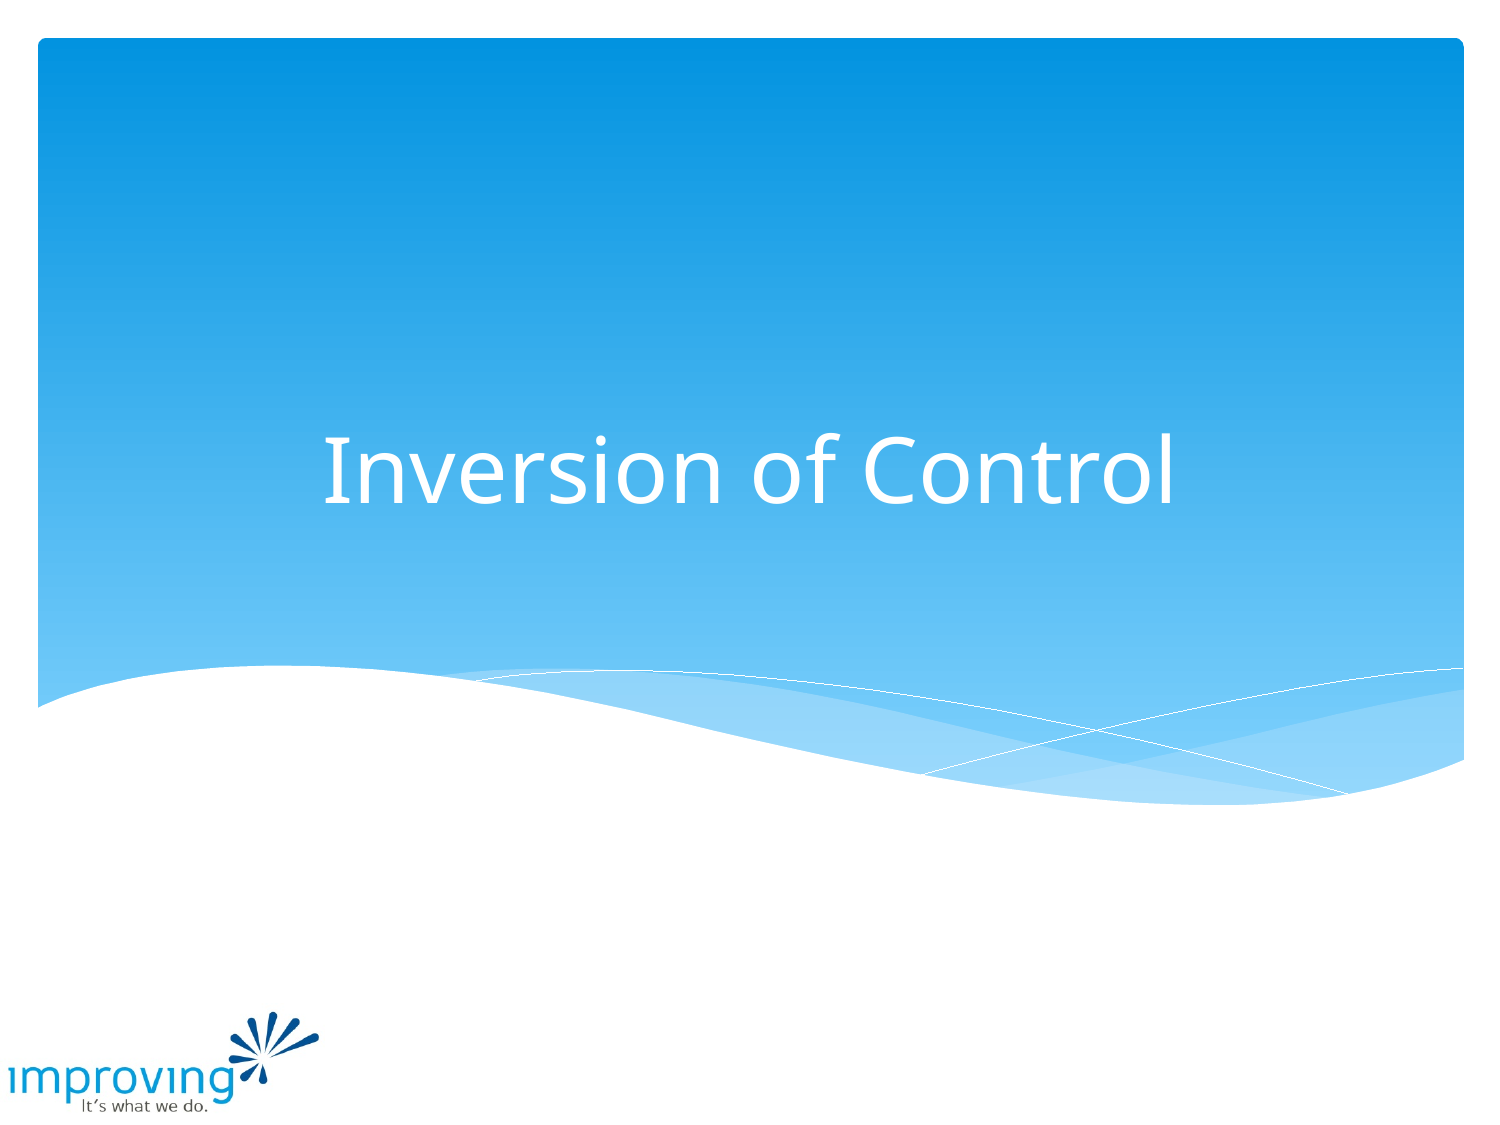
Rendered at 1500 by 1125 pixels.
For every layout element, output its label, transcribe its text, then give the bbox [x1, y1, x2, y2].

title Inversion of Control [113, 404, 1389, 655]
picture [0, 1003, 325, 1125]
